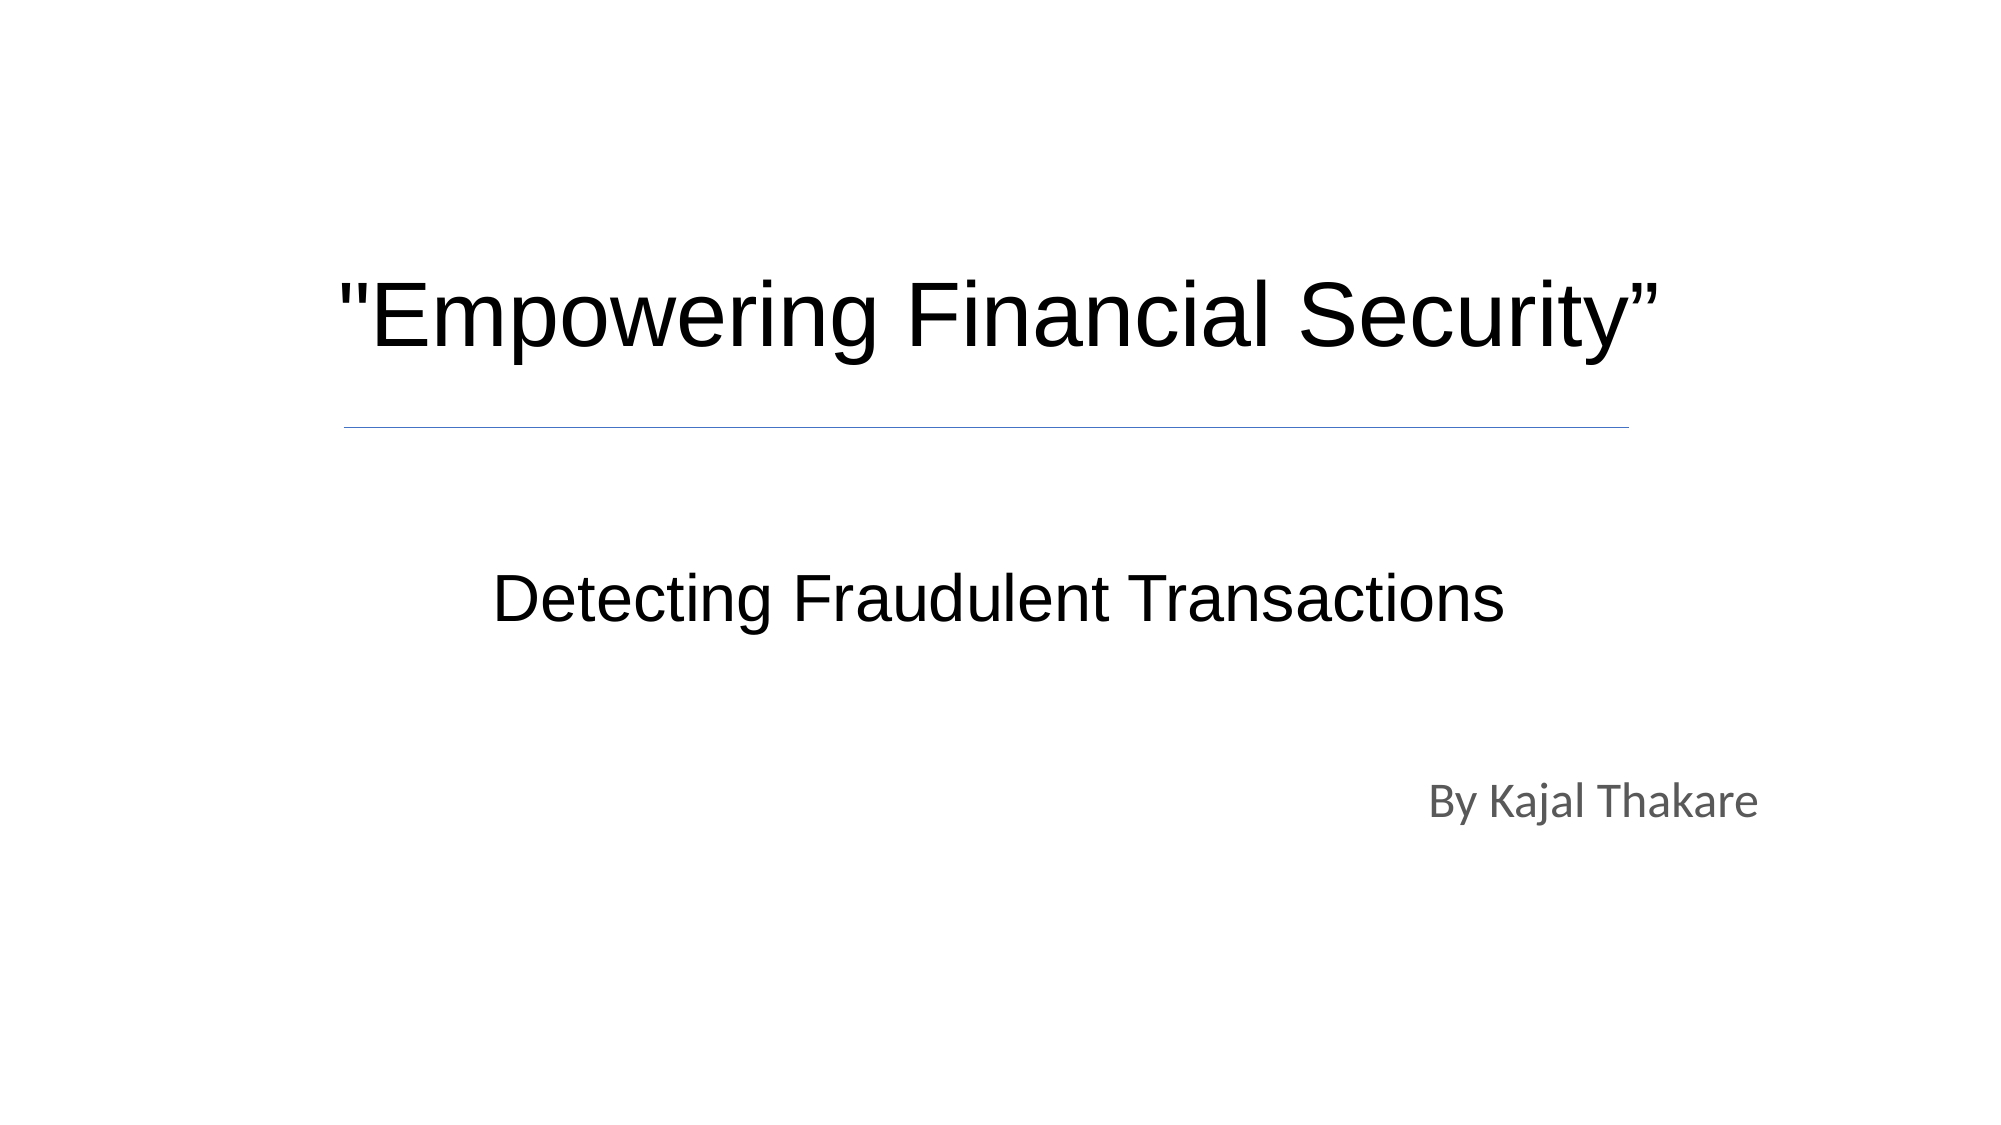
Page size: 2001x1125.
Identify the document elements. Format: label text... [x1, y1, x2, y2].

title "Empowering Financial Security” Detecting Fraudulent Transactions [249, 47, 1750, 644]
subtitle By Kajal Thakare [285, 766, 1786, 1039]
